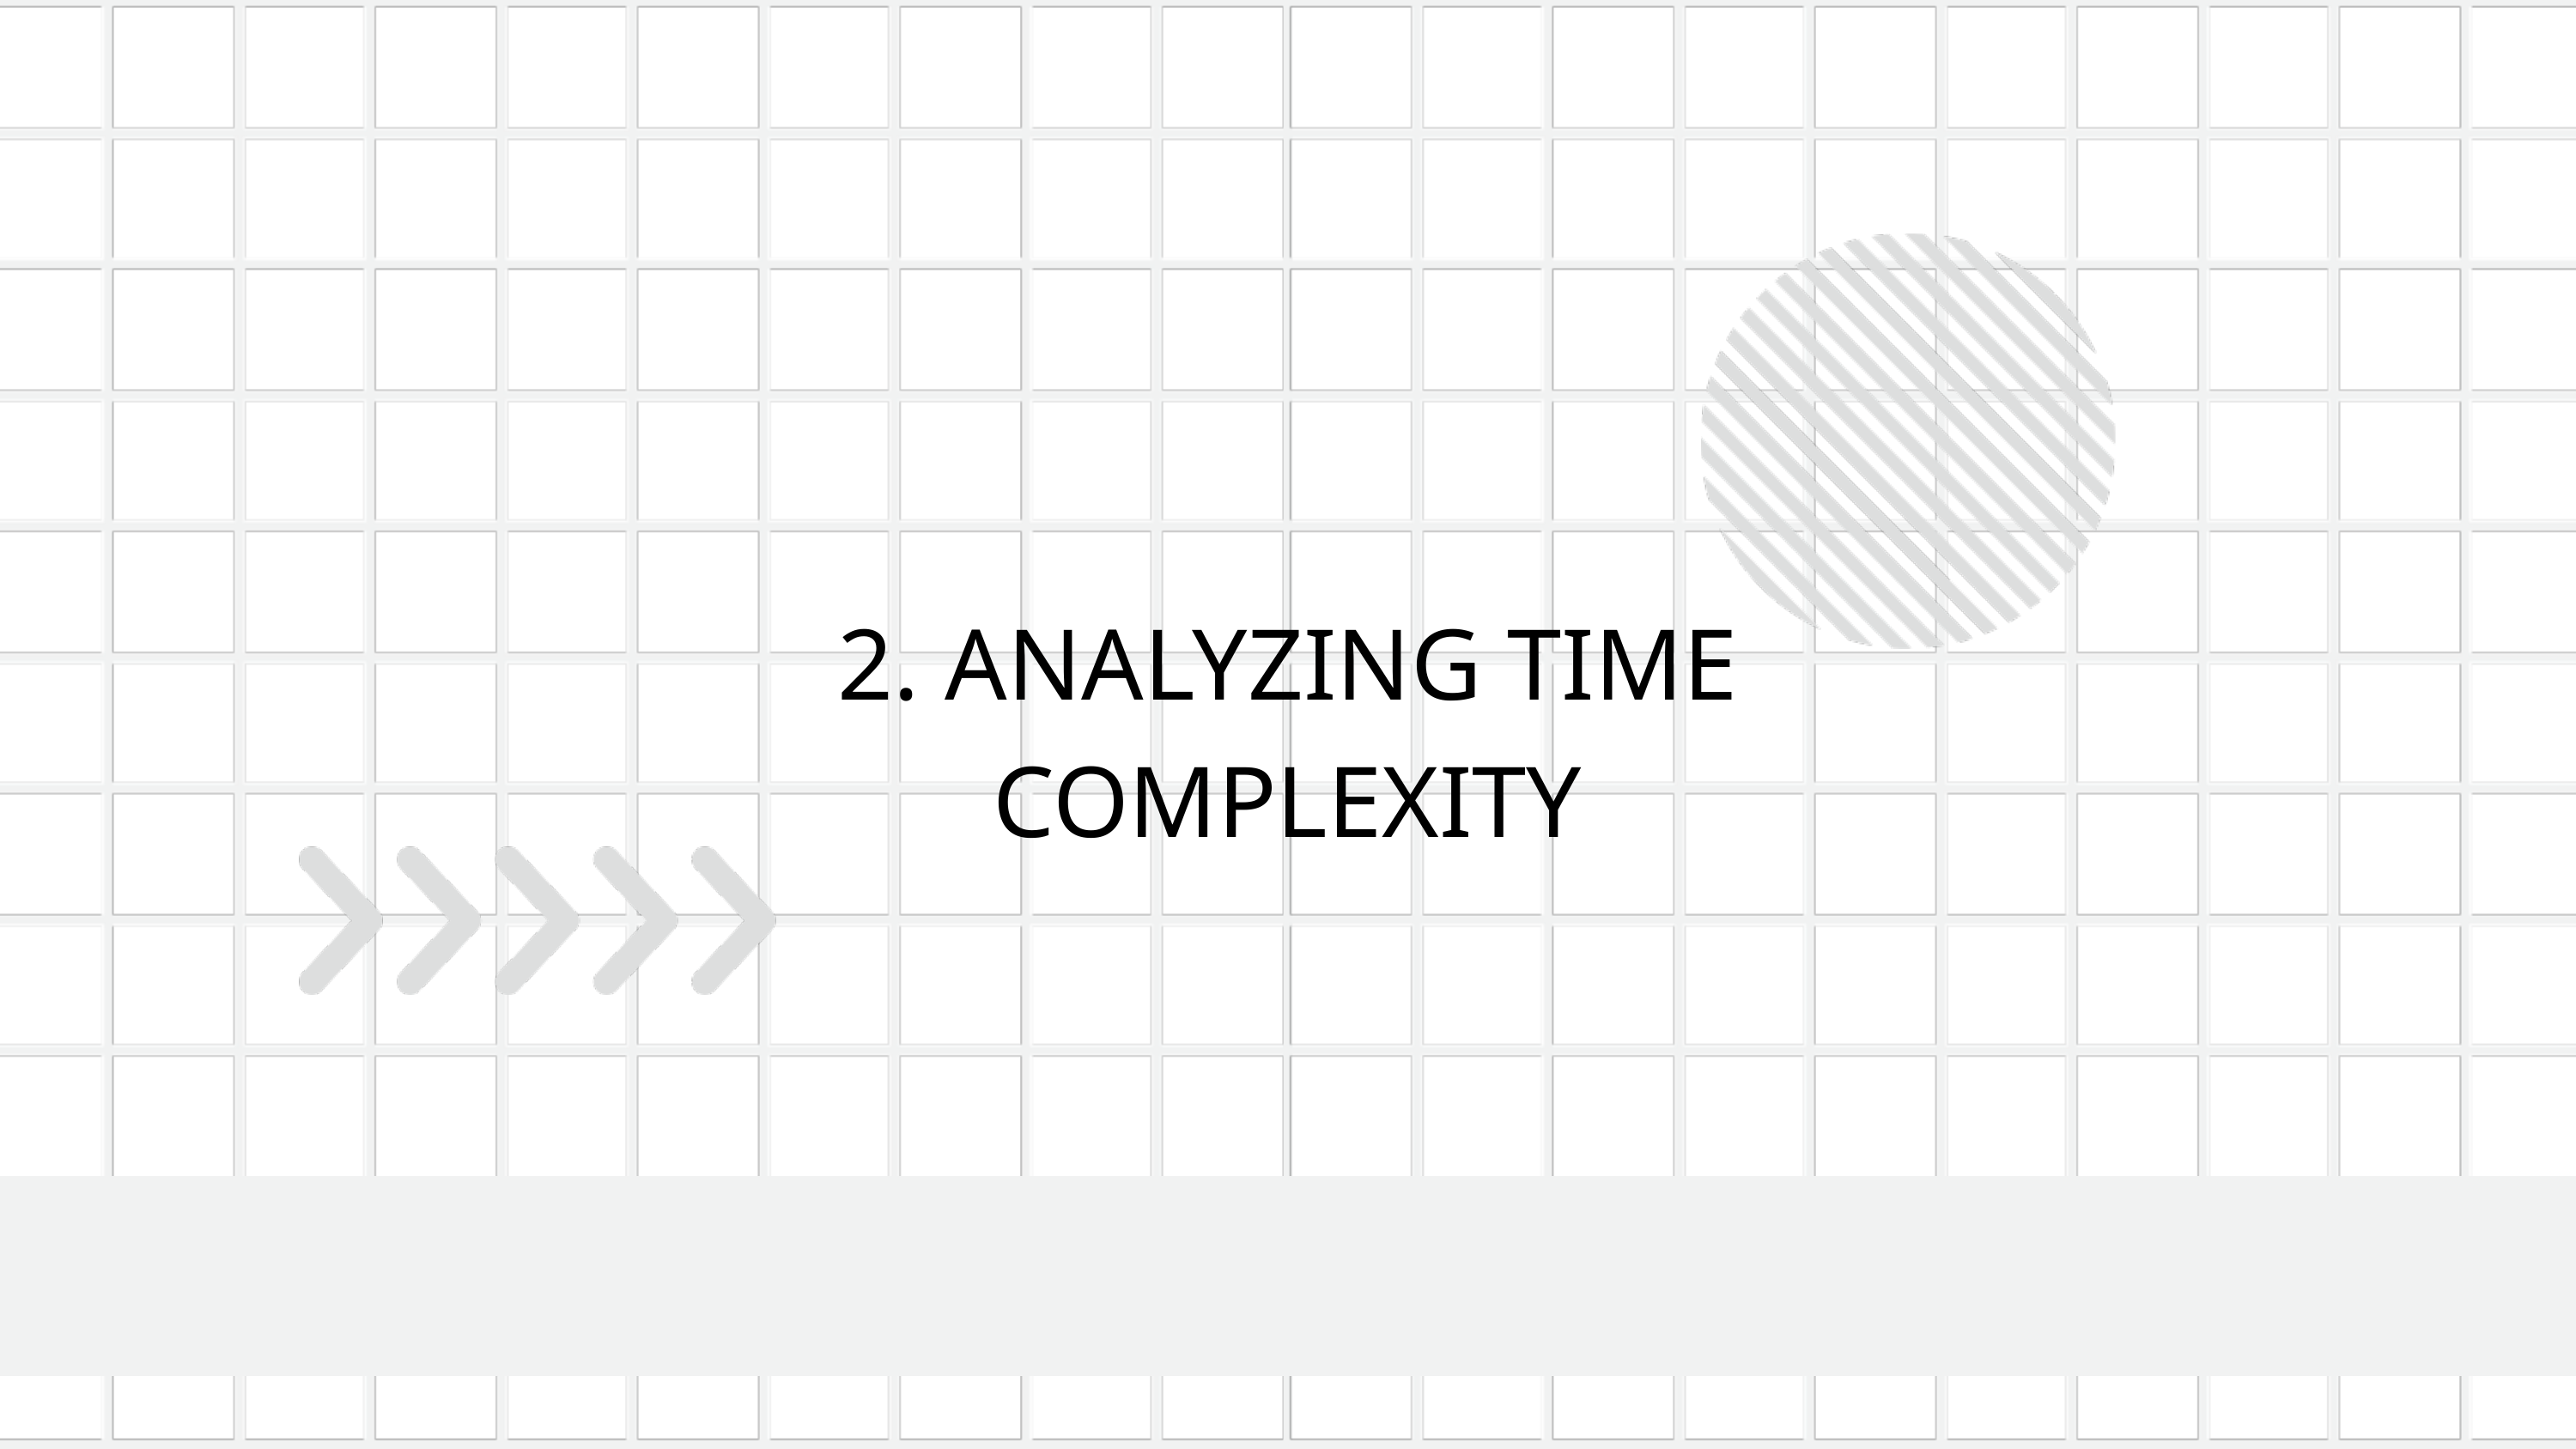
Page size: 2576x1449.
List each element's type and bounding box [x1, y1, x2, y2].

text_box [0, 1175, 2576, 1377]
text_box [0, 1386, 2576, 1449]
text_box [0, 0, 2576, 1173]
